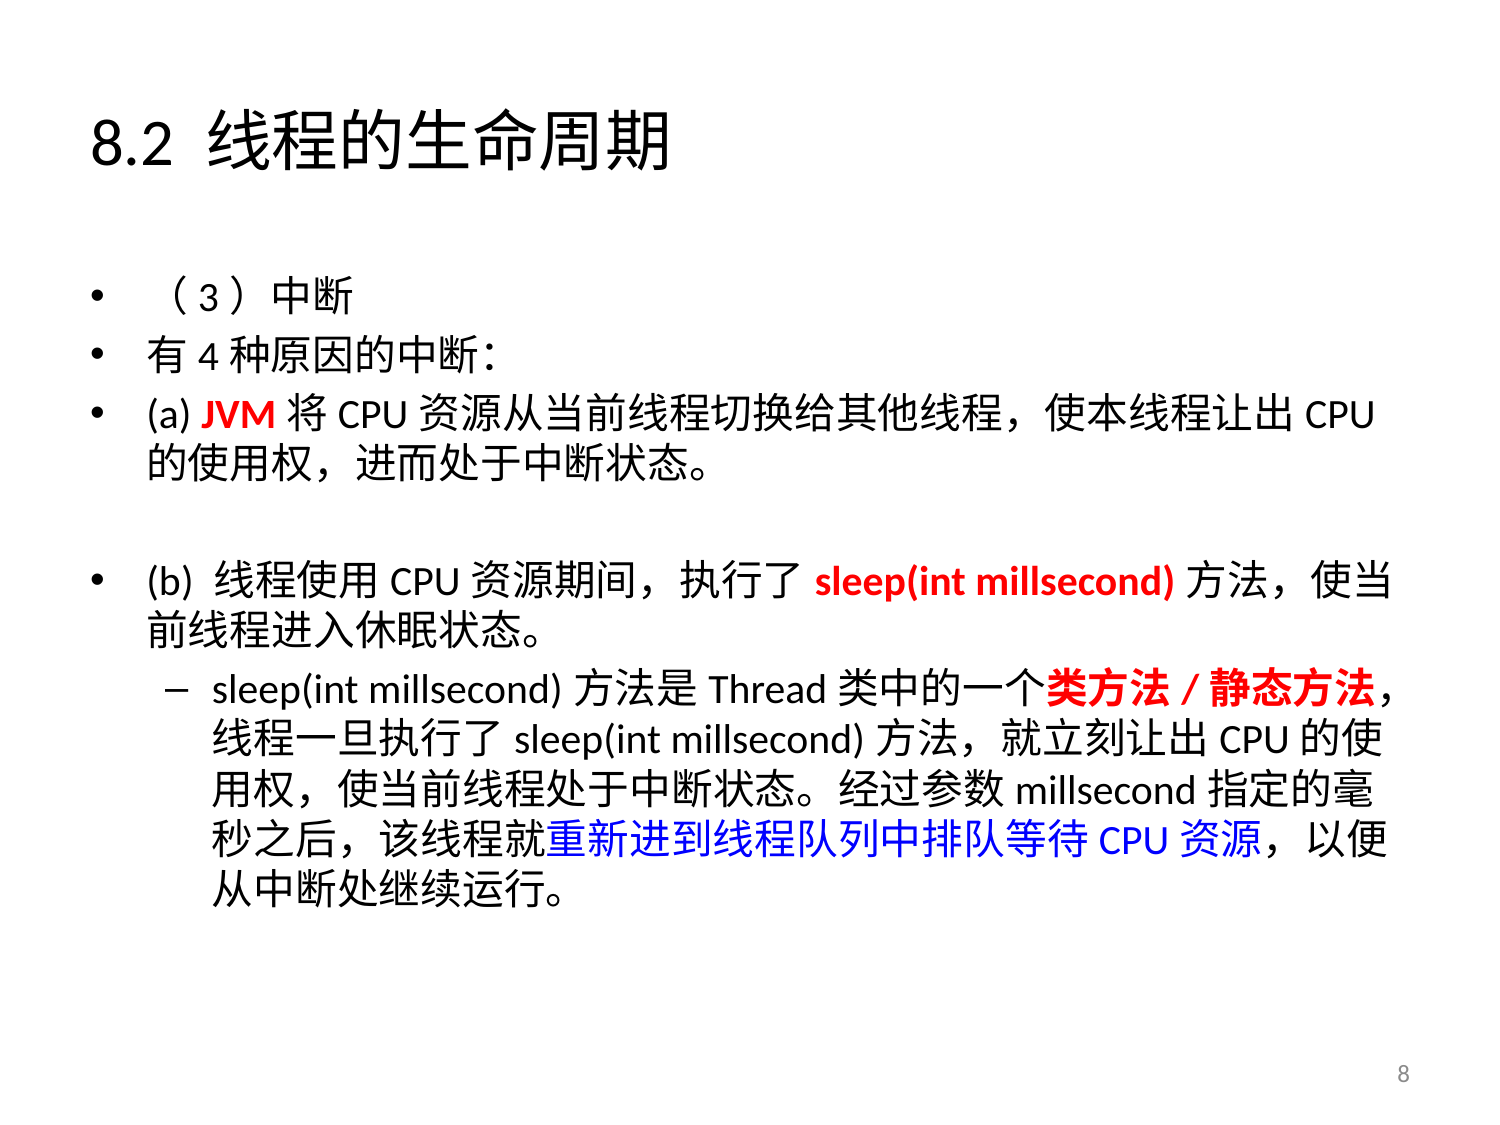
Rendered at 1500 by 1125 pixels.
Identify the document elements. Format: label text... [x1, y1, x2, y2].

slide_number 8 [1074, 1042, 1425, 1103]
list （3）中断 有4种原因的中断： (a) JVM将CPU资源从当前线程切换给其他线程，使本线程让出CPU的使用权，进而处于中断状态。 (b) 线程使用CPU资源期间，执行了sleep(int millsecond)方法，使当前线程进入休眠状态。 sleep(int millsecond)方法是Thread类中的一个类方法/静态方法，线程一旦执行了sleep(int millsecond)方法，就立刻让出CPU的使用权，使当前线程处于中断状态。经过参数millsecond指定的毫秒之后，该线程就重新进到线程队列中排队等待CPU资源，以便从中断处继续运行。 [75, 262, 1425, 1005]
title 8.2 线程的生命周期 [75, 45, 1425, 233]
